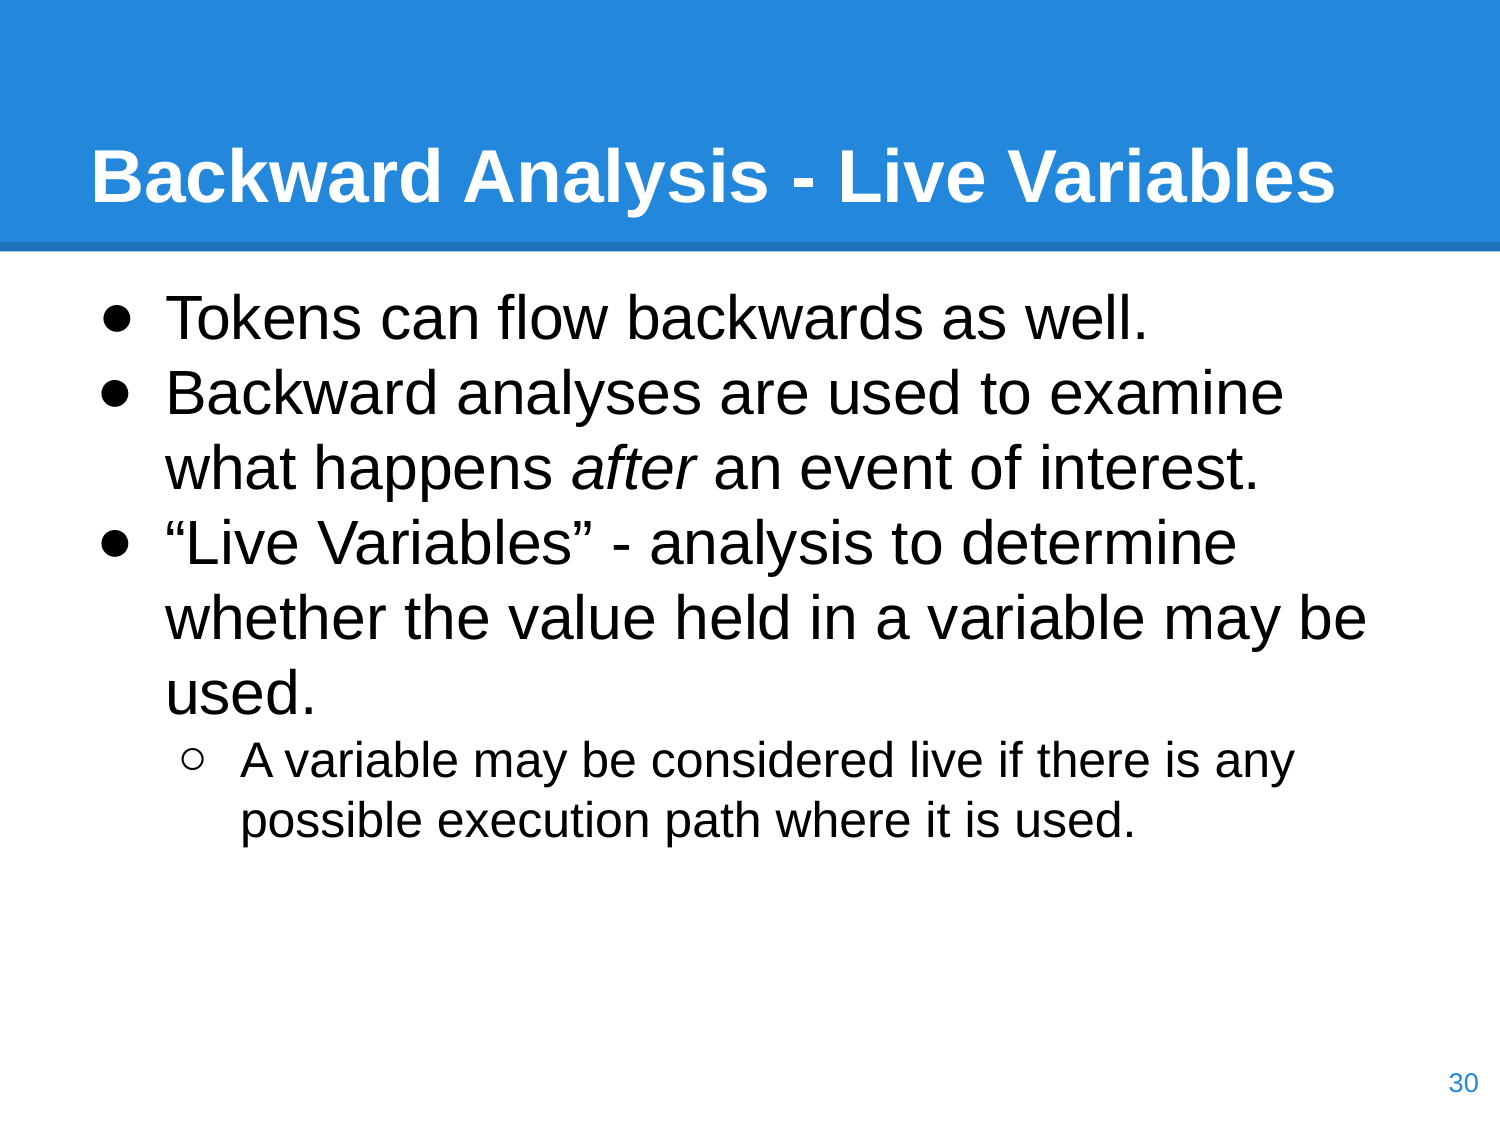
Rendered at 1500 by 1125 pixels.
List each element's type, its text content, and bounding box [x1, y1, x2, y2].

title Backward Analysis - Live Variables [75, 45, 1425, 233]
slide_number ‹#› [1403, 1038, 1494, 1125]
list Tokens can flow backwards as well. Backward analyses are used to examine what happens after an event of interest. “Live Variables” - analysis to determine whether the value held in a variable may be used. A variable may be considered live if there is any possible execution path where it is used. [75, 262, 1425, 1078]
